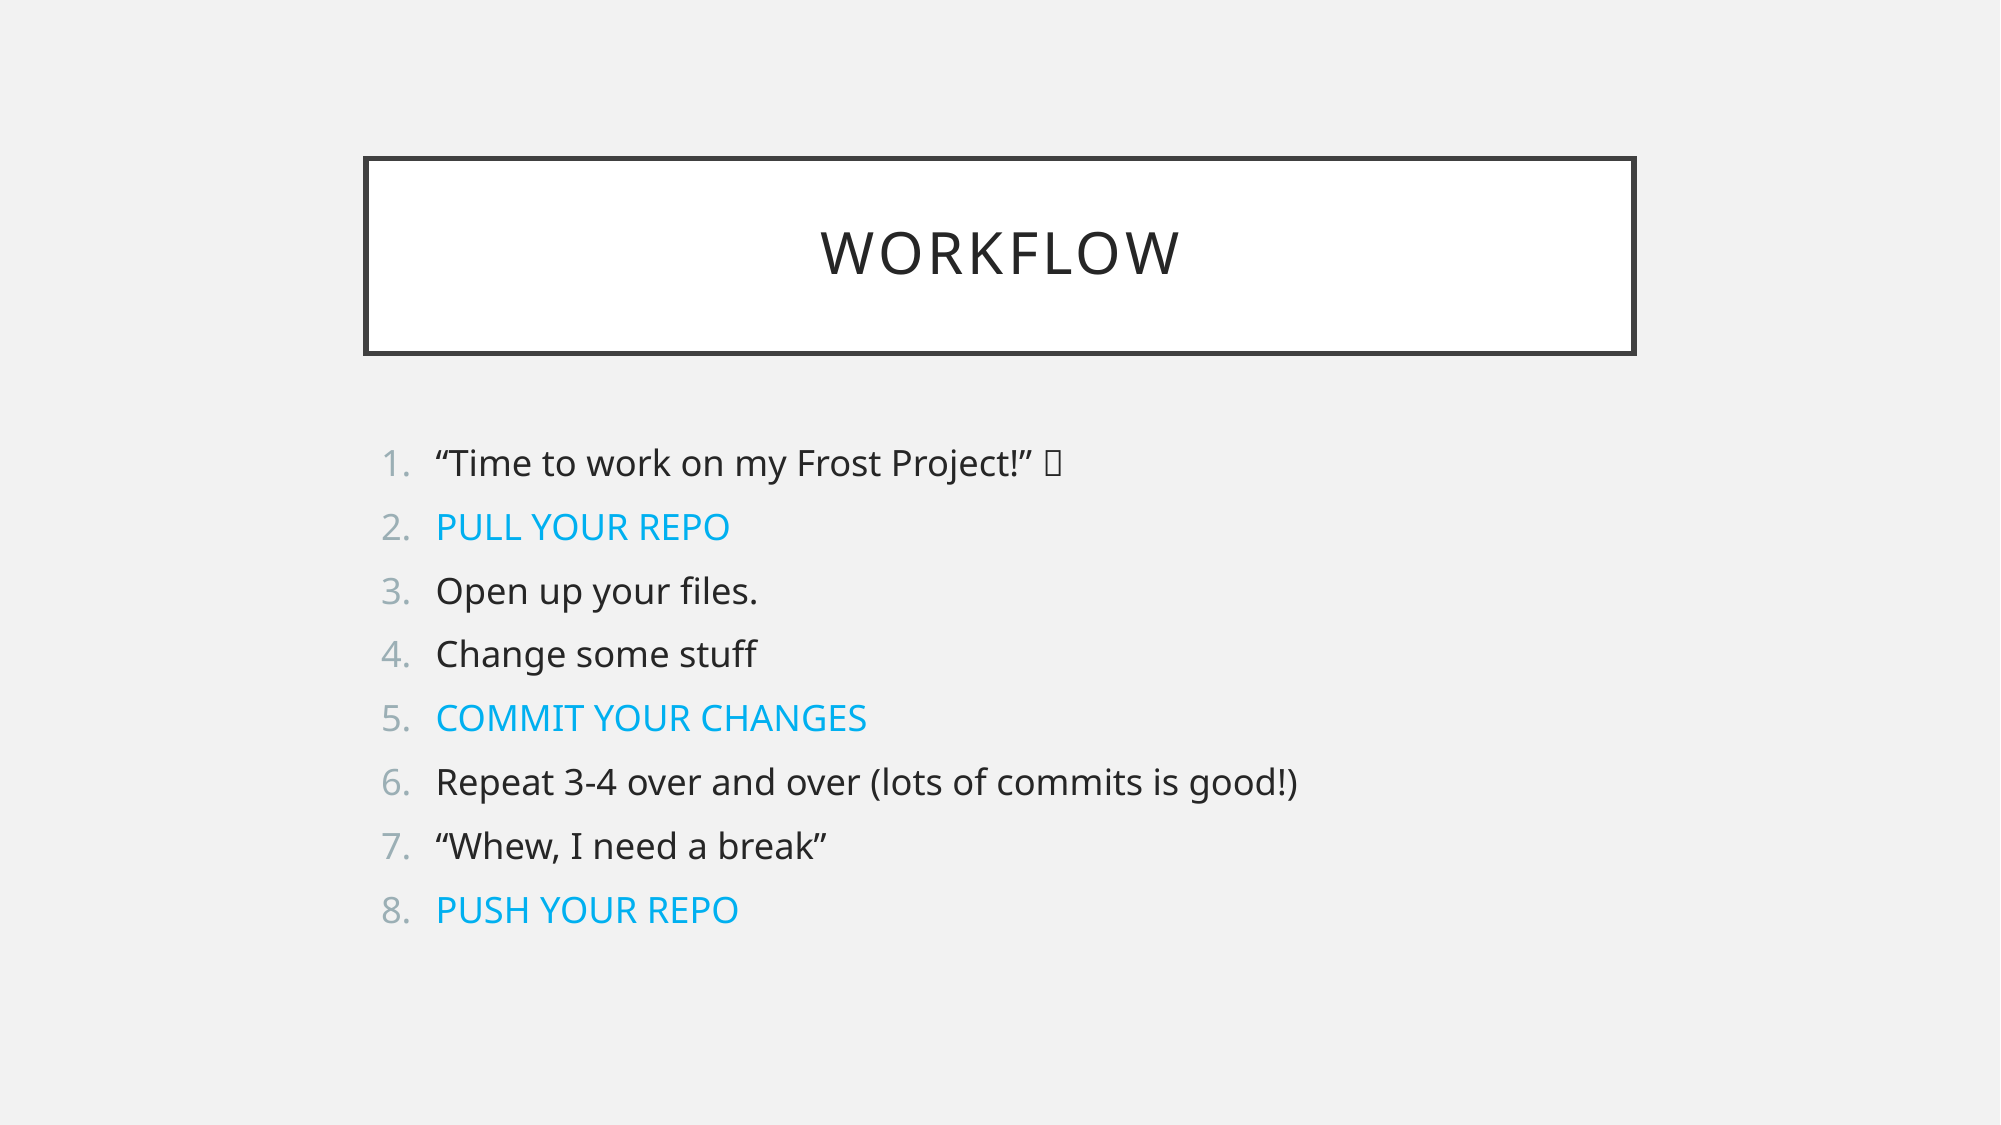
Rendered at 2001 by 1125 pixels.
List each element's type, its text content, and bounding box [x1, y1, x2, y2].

list “Time to work on my Frost Project!”  PULL YOUR REPO Open up your files. Change some stuff COMMIT YOUR CHANGES Repeat 3-4 over and over (lots of commits is good!) “Whew, I need a break” PUSH YOUR REPO [366, 432, 1634, 942]
title Workflow [363, 156, 1637, 356]
